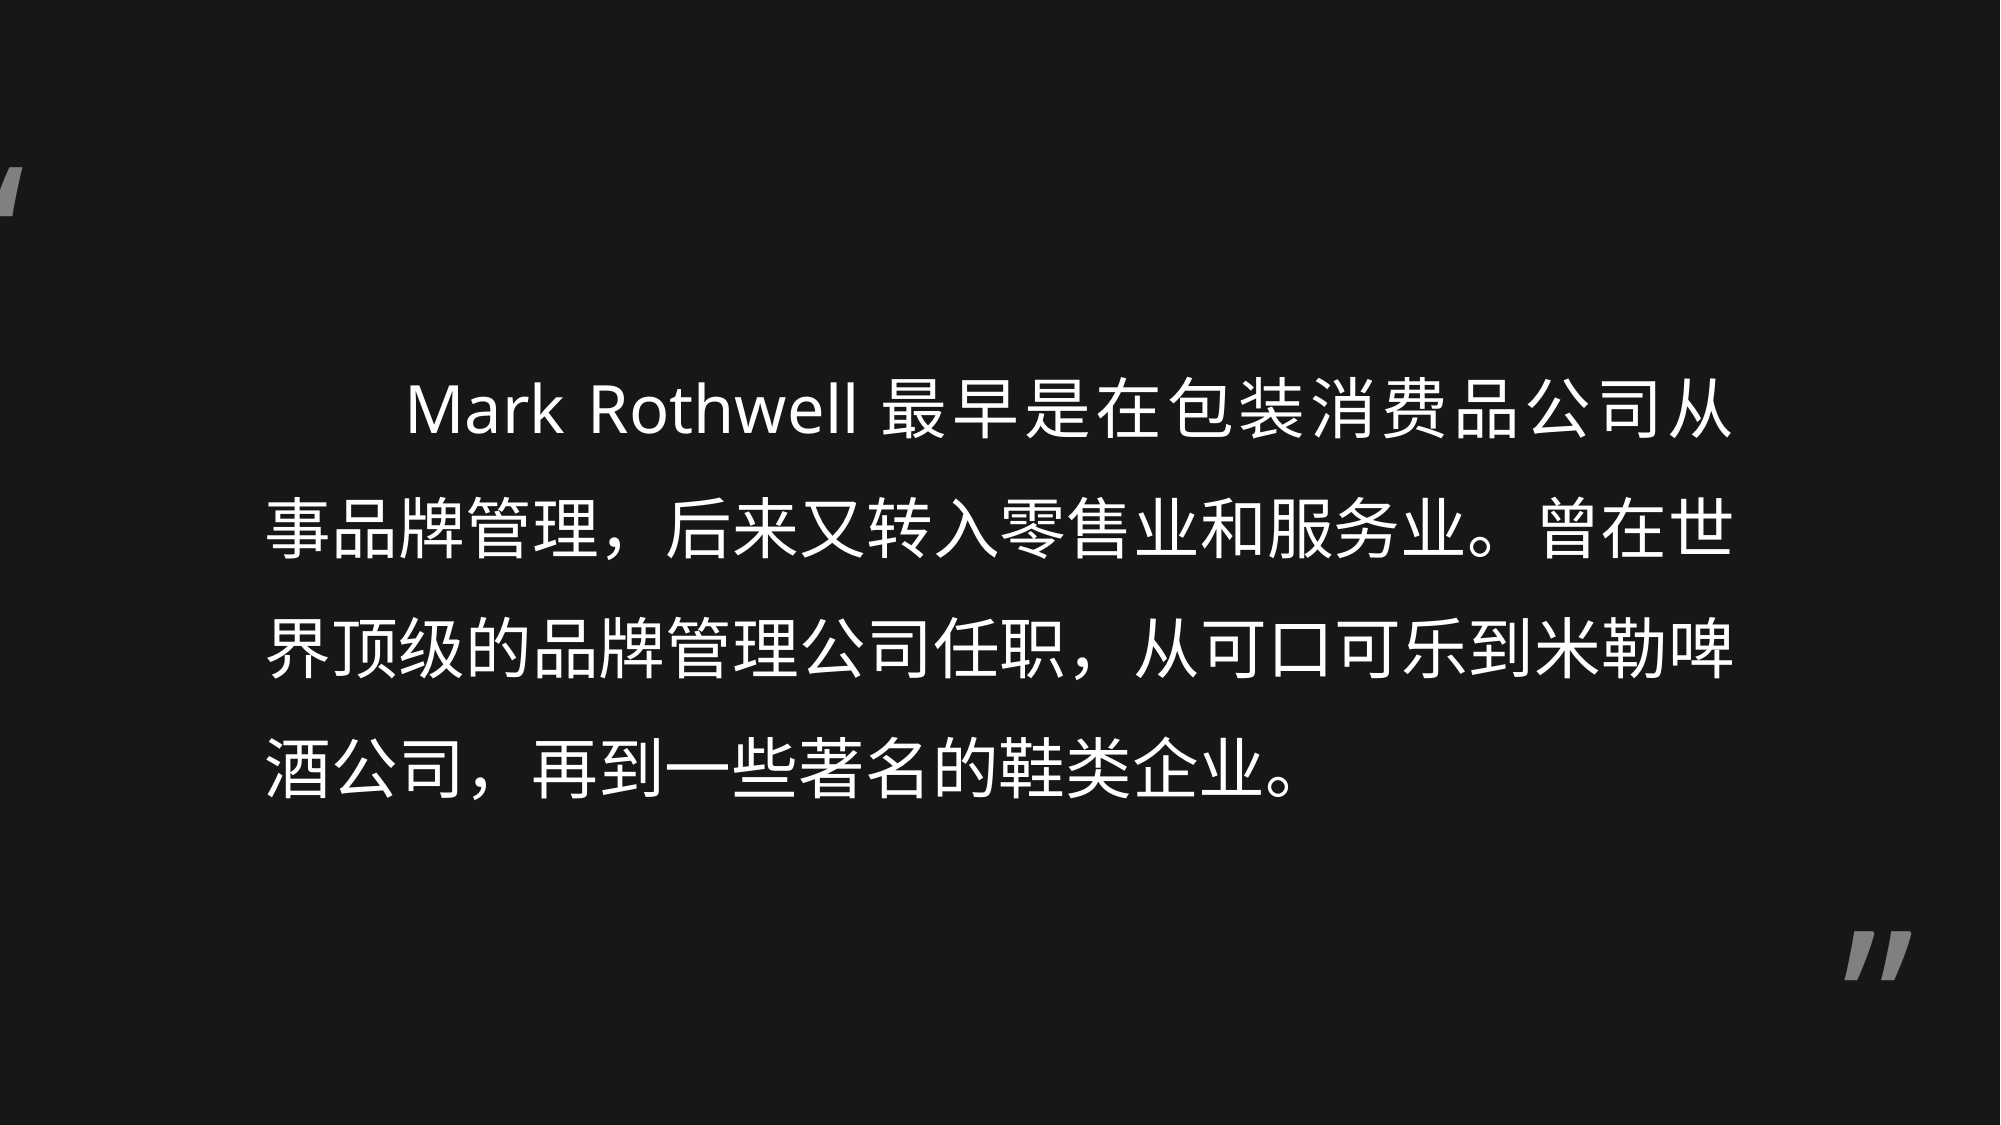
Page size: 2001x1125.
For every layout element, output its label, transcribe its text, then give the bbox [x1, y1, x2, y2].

text_box “ [0, 102, 111, 358]
text_box Mark Rothwell最早是在包装消费品公司从事品牌管理，后来又转入零售业和服务业。曾在世界顶级的品牌管理公司任职，从可口可乐到米勒啤酒公司，再到一些著名的鞋类企业。 [249, 319, 1750, 815]
text_box ” [1827, 867, 2000, 1123]
